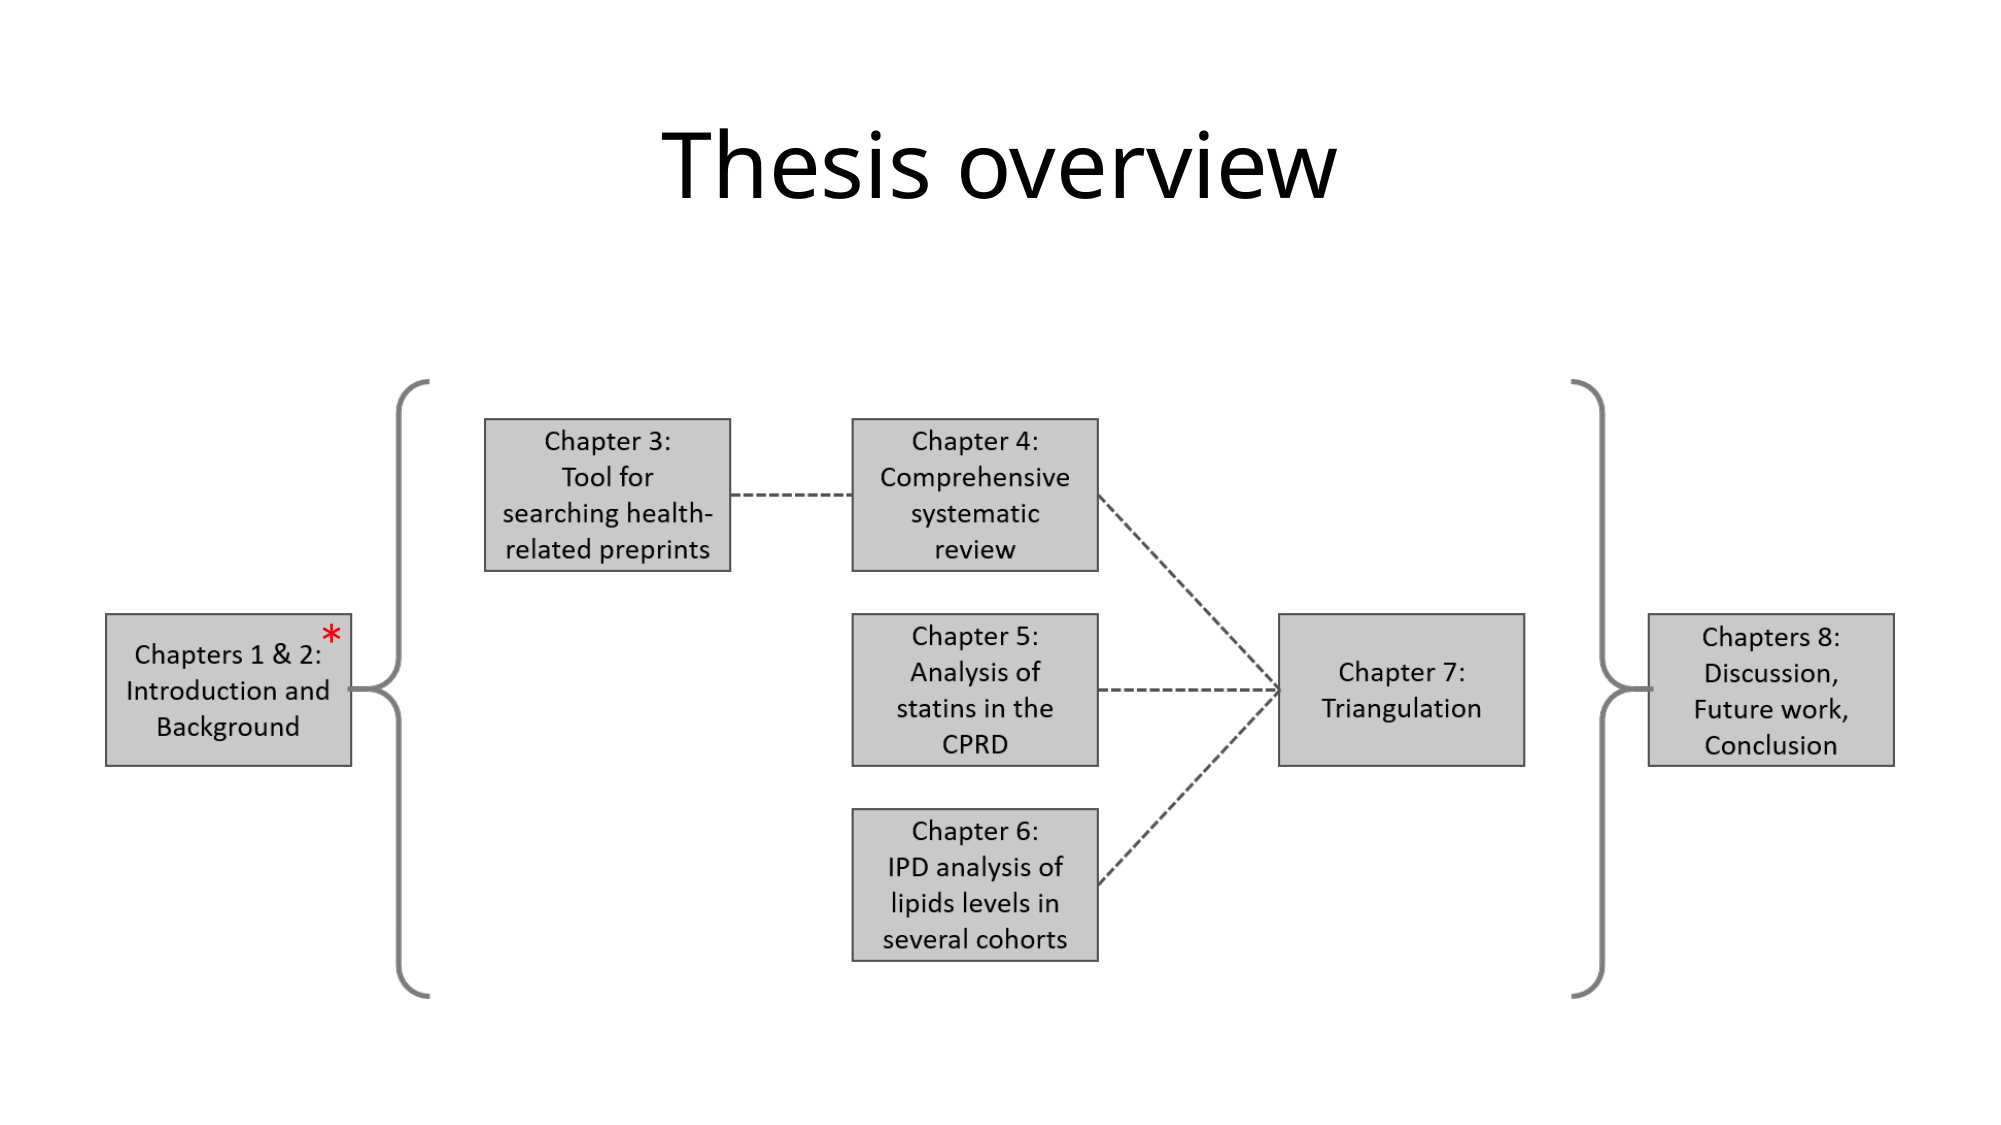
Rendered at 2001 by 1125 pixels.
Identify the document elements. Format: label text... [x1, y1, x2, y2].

title Thesis overview [137, 59, 1863, 278]
picture [105, 379, 1895, 999]
